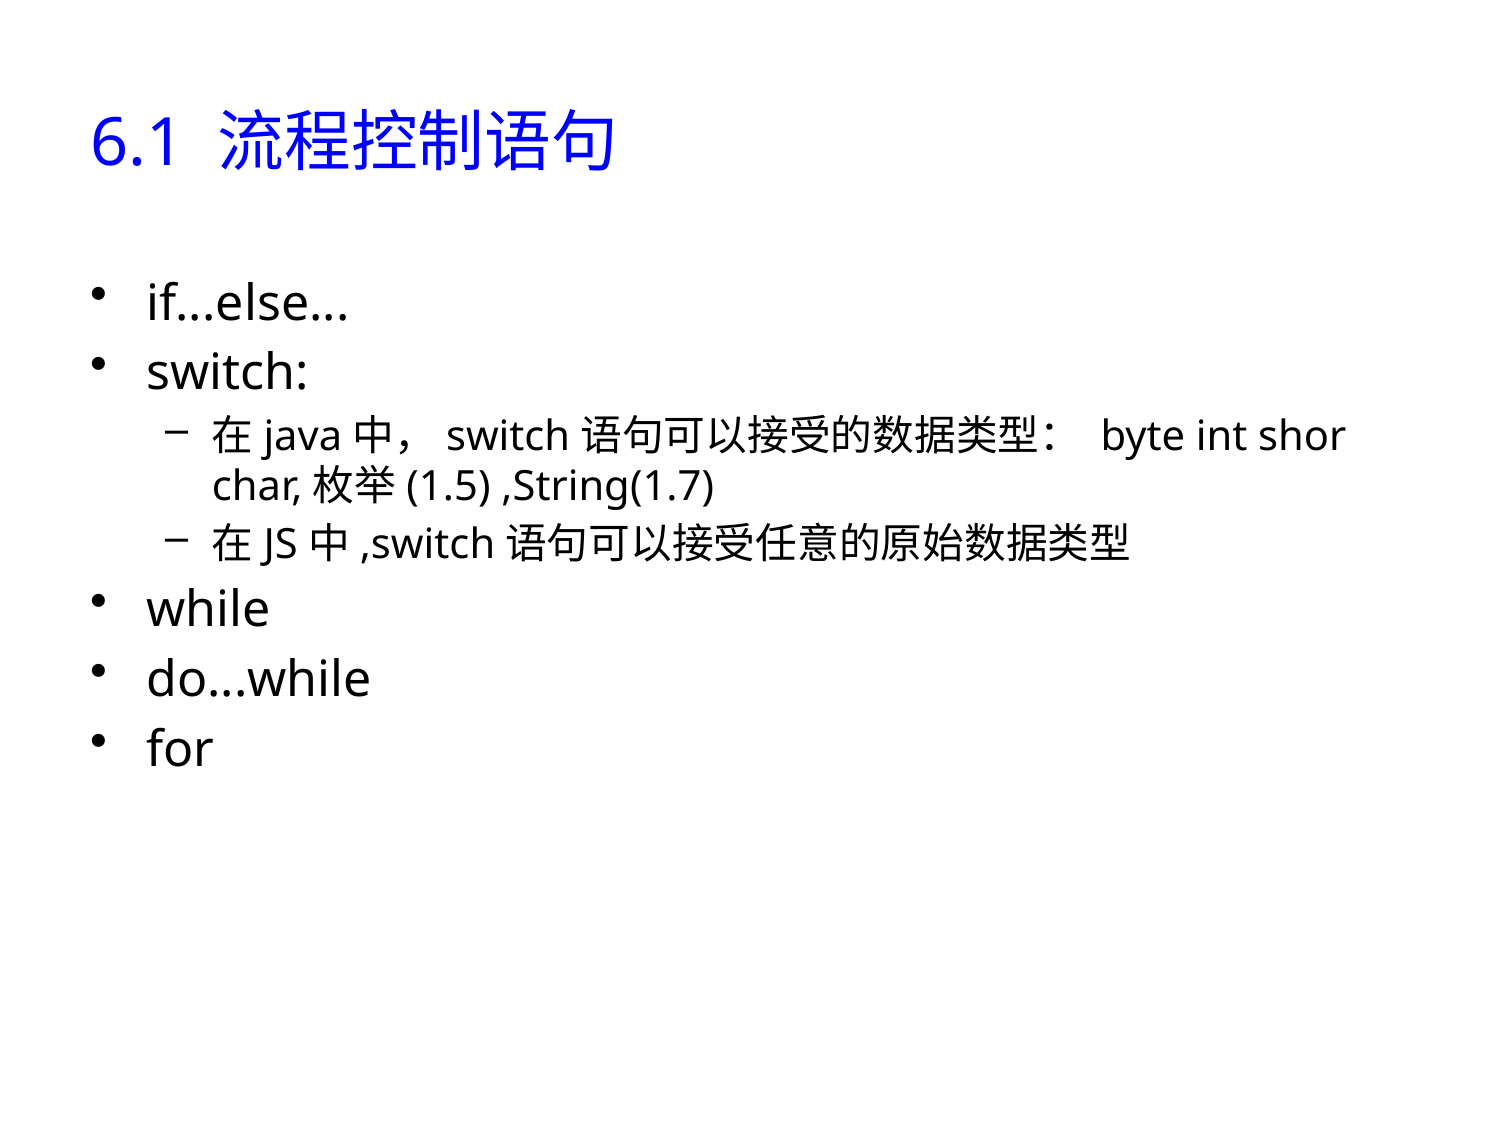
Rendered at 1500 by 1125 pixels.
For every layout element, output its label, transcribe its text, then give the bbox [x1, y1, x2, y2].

title 6.1 流程控制语句 [75, 45, 1425, 233]
list if...else... switch: 在java中，switch语句可以接受的数据类型： byte int shor char,枚举(1.5) ,String(1.7) 在JS中,switch语句可以接受任意的原始数据类型 while do...while for [75, 262, 1425, 1005]
